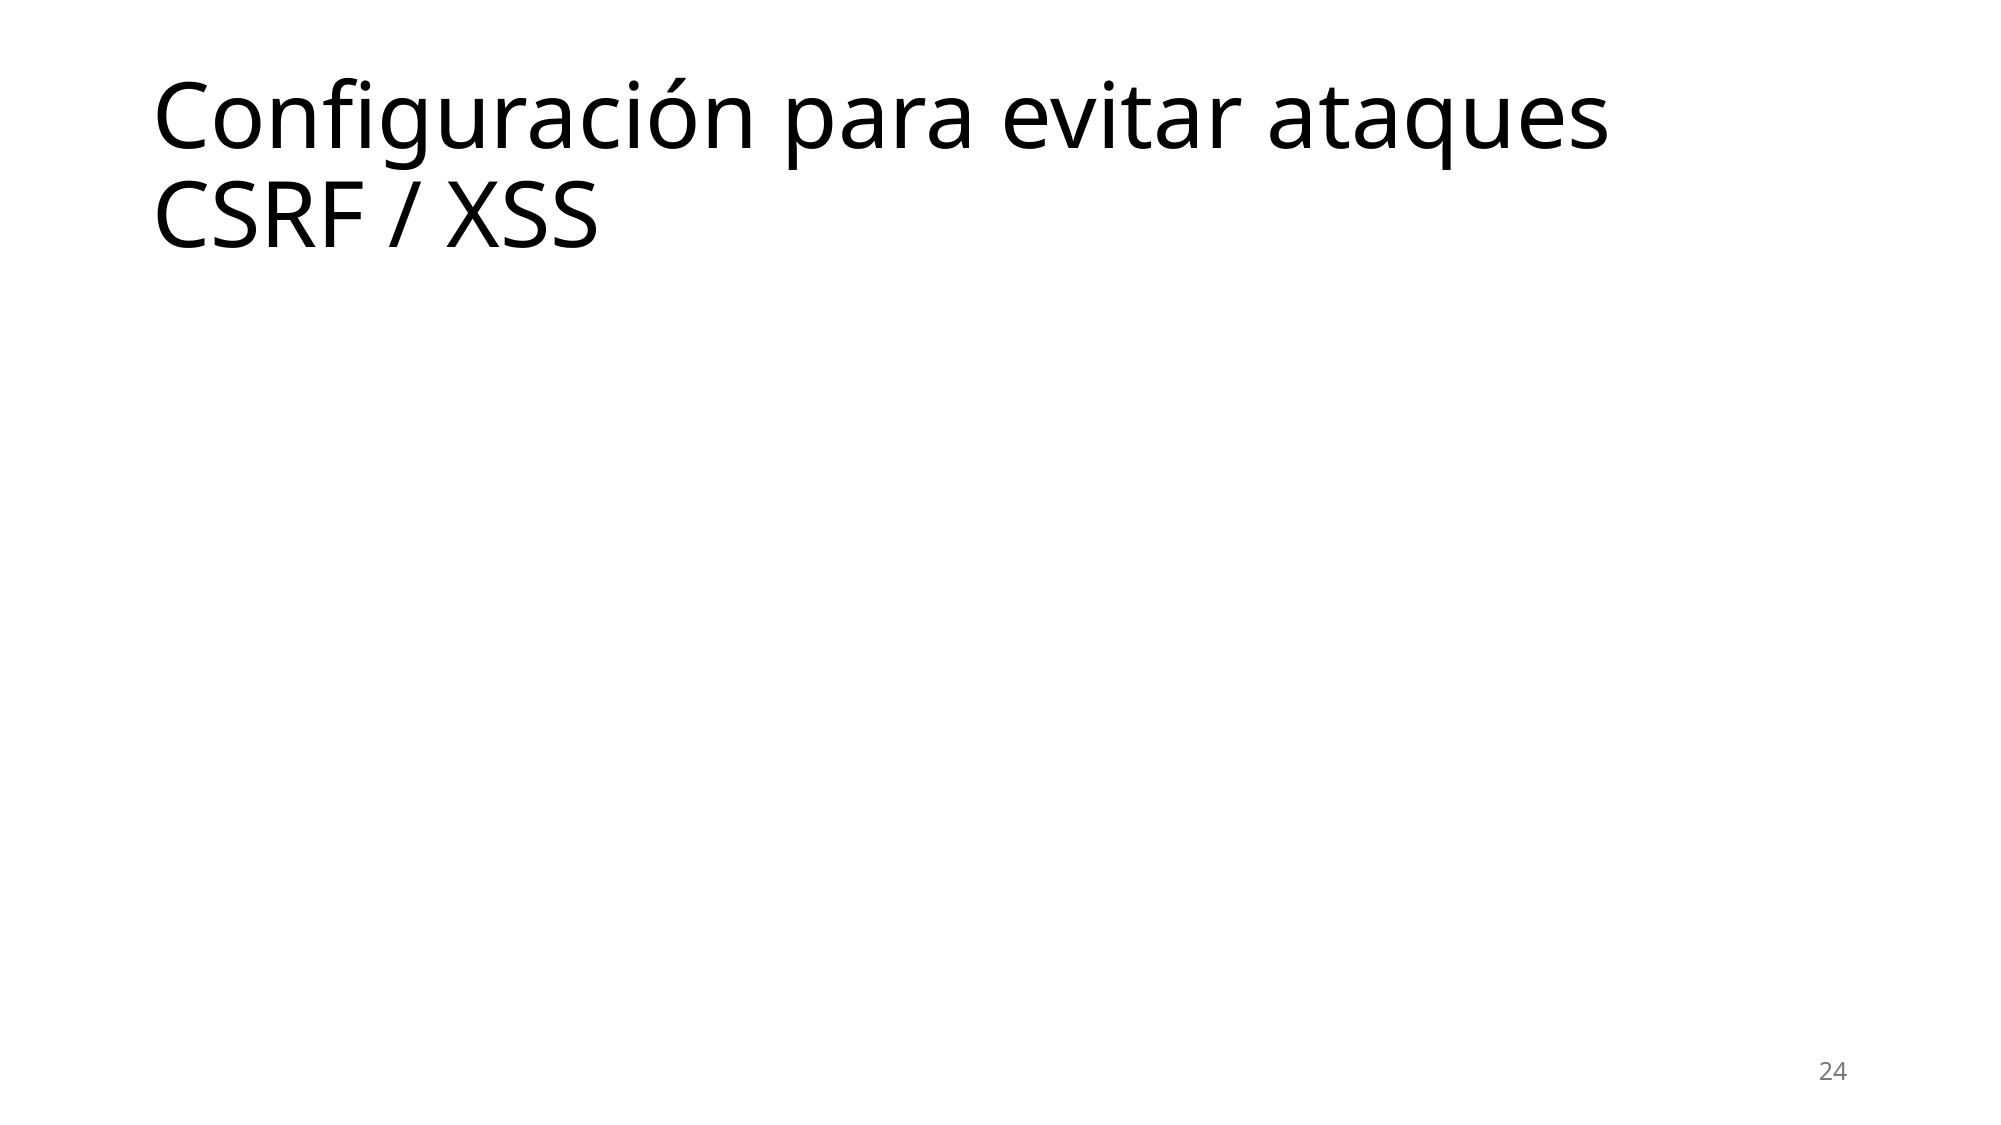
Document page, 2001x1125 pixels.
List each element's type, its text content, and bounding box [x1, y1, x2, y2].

slide_number 24 [1412, 1042, 1863, 1103]
title Configuración para evitar ataques CSRF / XSS [137, 59, 1863, 278]
